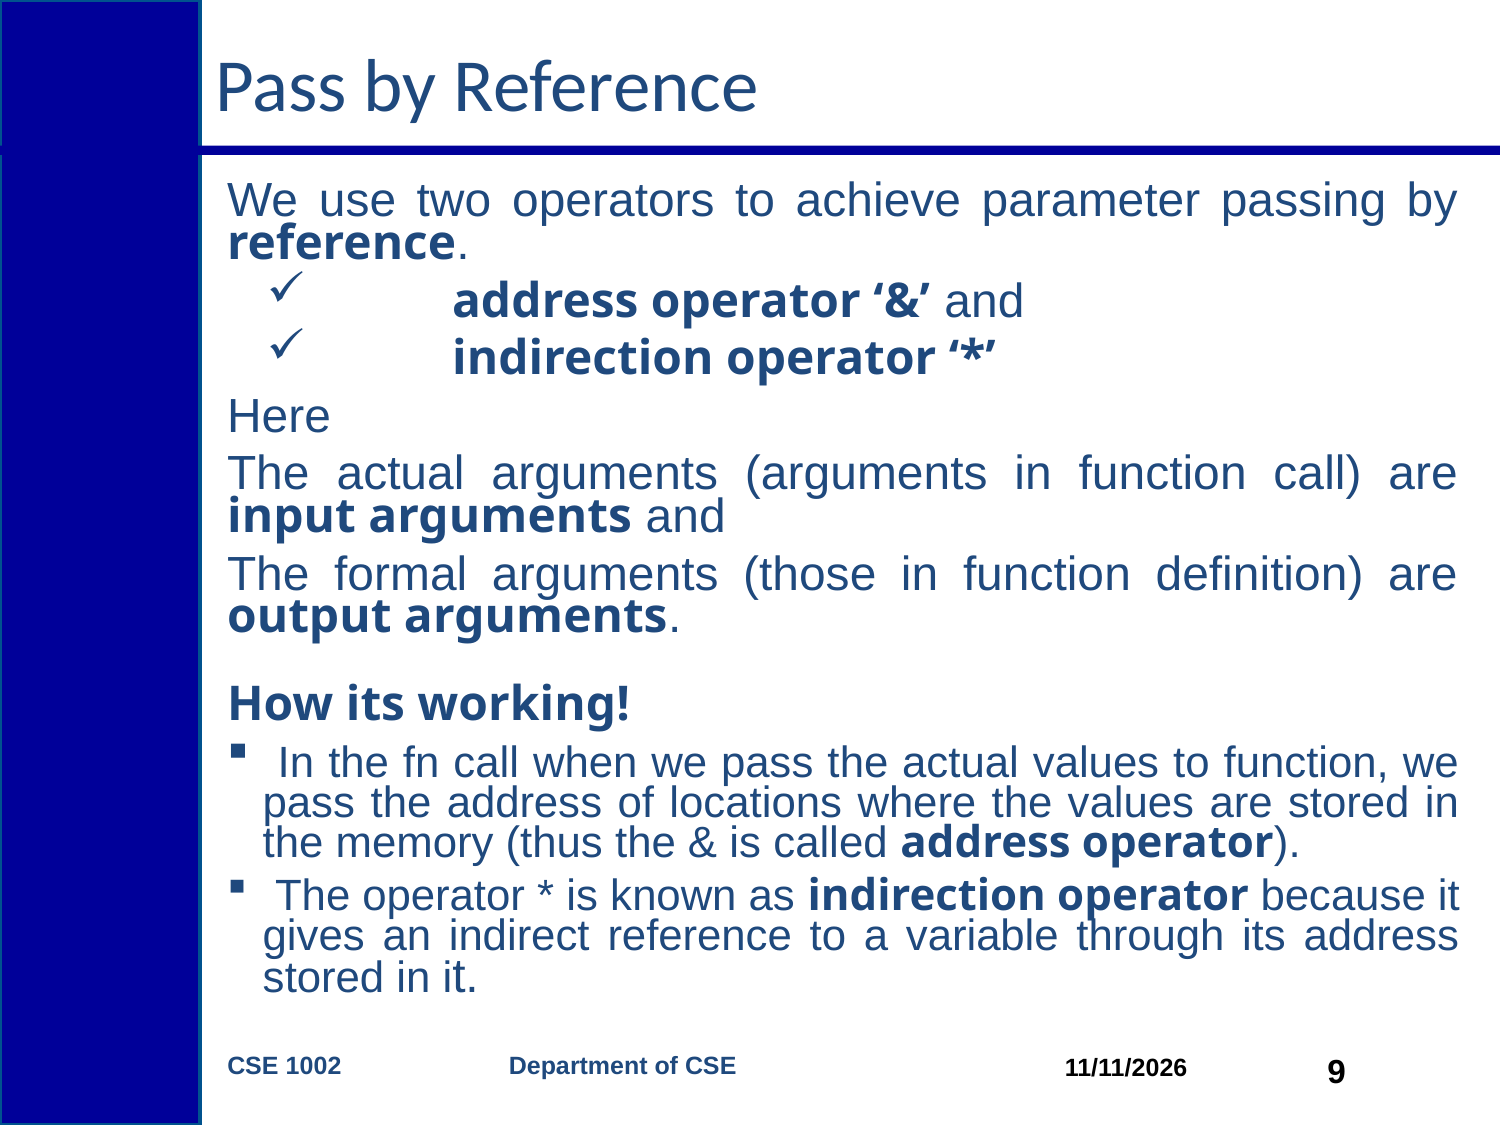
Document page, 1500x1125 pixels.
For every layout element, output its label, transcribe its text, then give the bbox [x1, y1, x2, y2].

title Pass by Reference [200, 24, 1375, 138]
text_box We use two operators to achieve parameter passing by reference. address operator ‘&’ and indirection operator ‘*’ Here The actual arguments (arguments in function call) are input arguments and The formal arguments (those in function definition) are output arguments. How its working! In the fn call when we pass the actual values to function, we pass the address of locations where the values are stored in the memory (thus the & is called address operator). The operator * is known as indirection operator because it gives an indirect reference to a variable through its address stored in it. [212, 174, 1475, 1009]
slide_number 9 [1312, 1042, 1425, 1103]
footer CSE 1002 Department of CSE [212, 1042, 938, 1103]
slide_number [1050, 1043, 1313, 1104]
